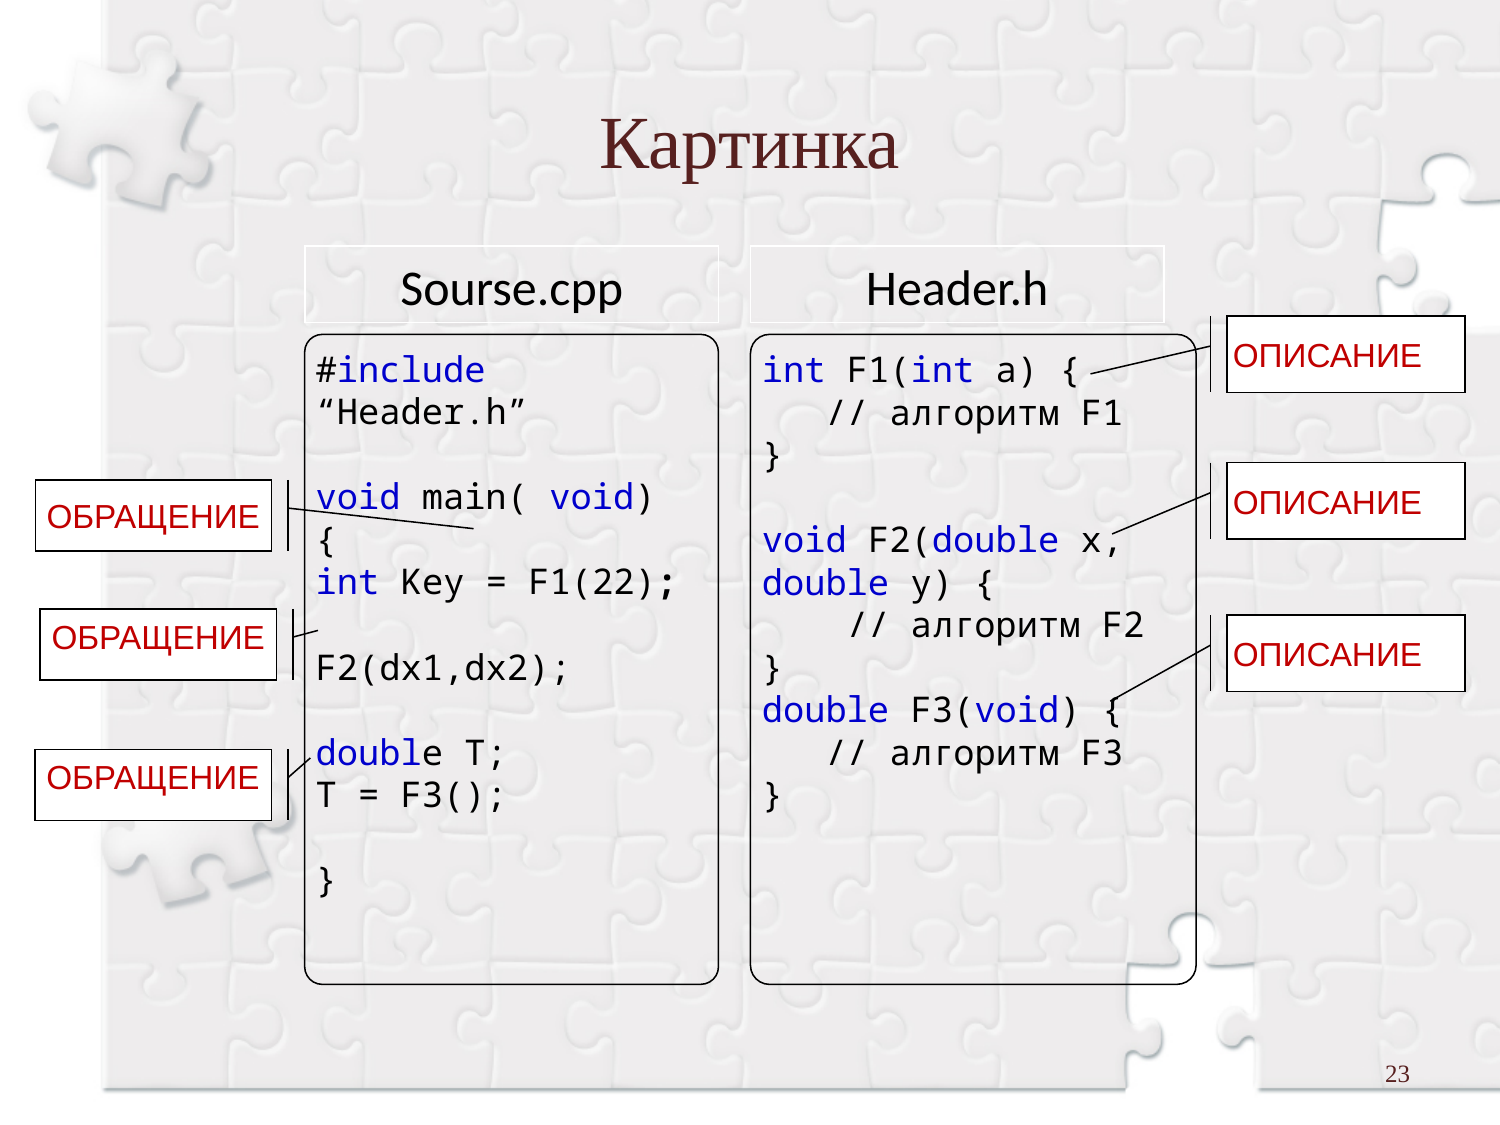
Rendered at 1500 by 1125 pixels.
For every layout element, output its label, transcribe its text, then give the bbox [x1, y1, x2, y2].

title Картинка [75, 45, 1425, 233]
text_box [34, 245, 1466, 985]
picture [0, 0, 1500, 1125]
slide_number 23 [1074, 1042, 1425, 1103]
